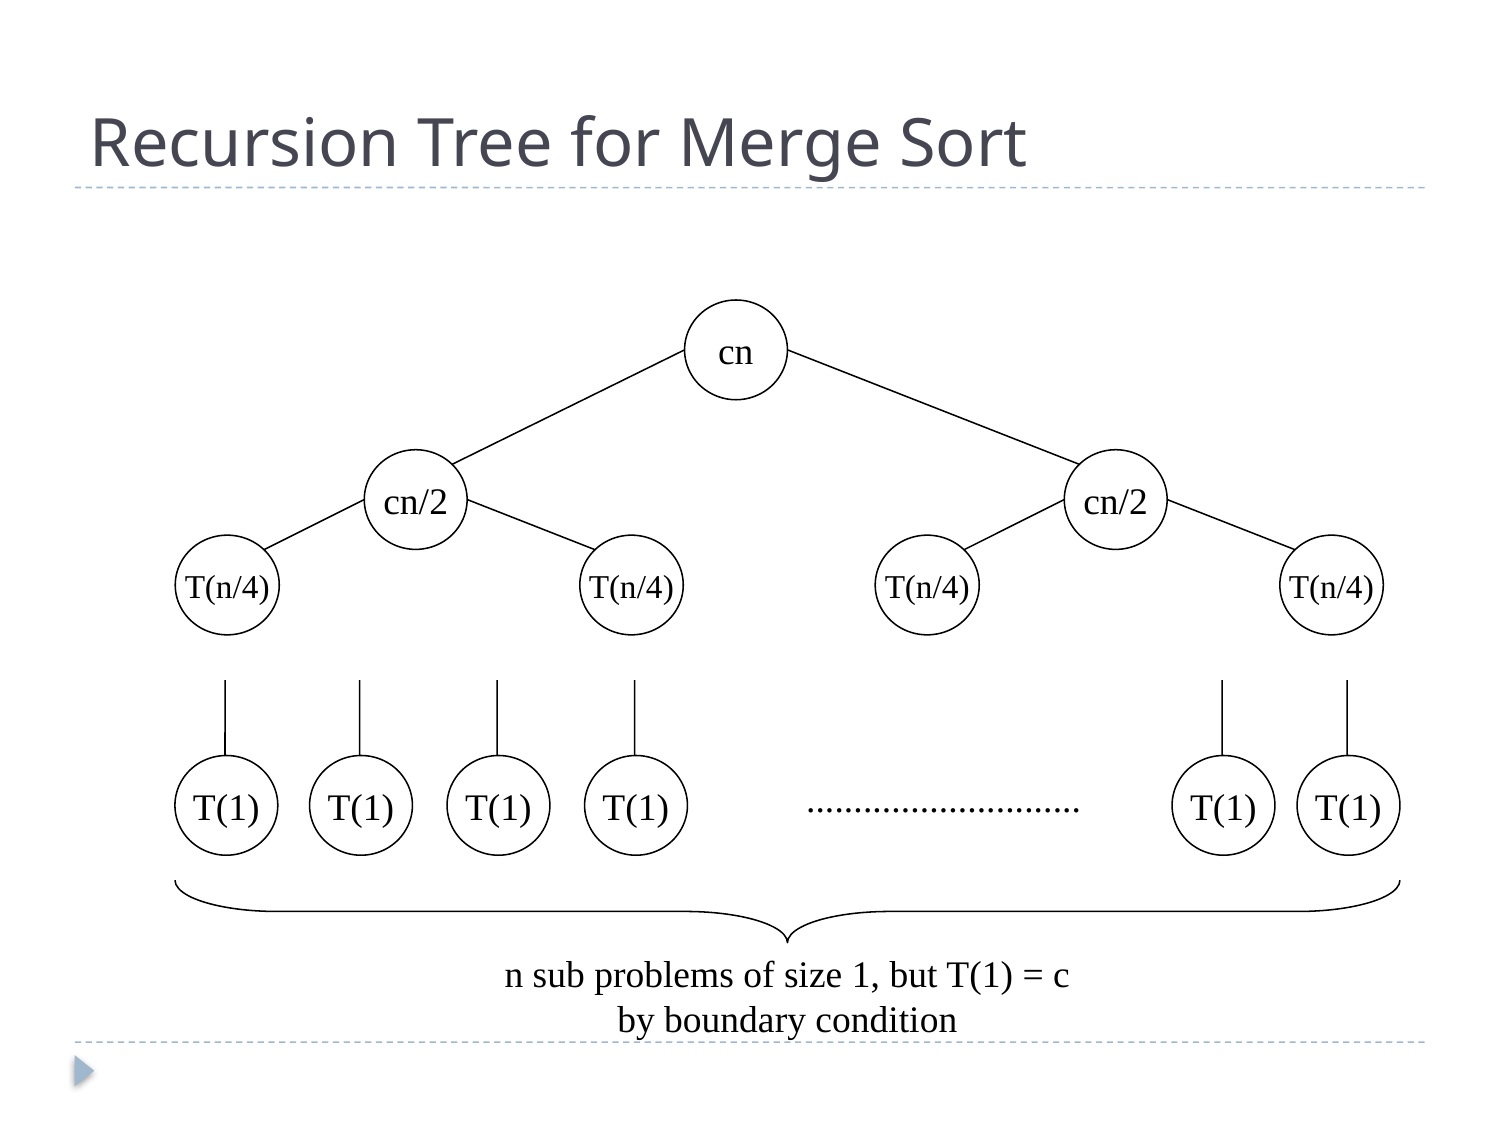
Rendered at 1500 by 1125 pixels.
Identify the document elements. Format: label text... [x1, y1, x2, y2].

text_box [174, 299, 1401, 1049]
title Recursion Tree for Merge Sort [75, 24, 1425, 188]
